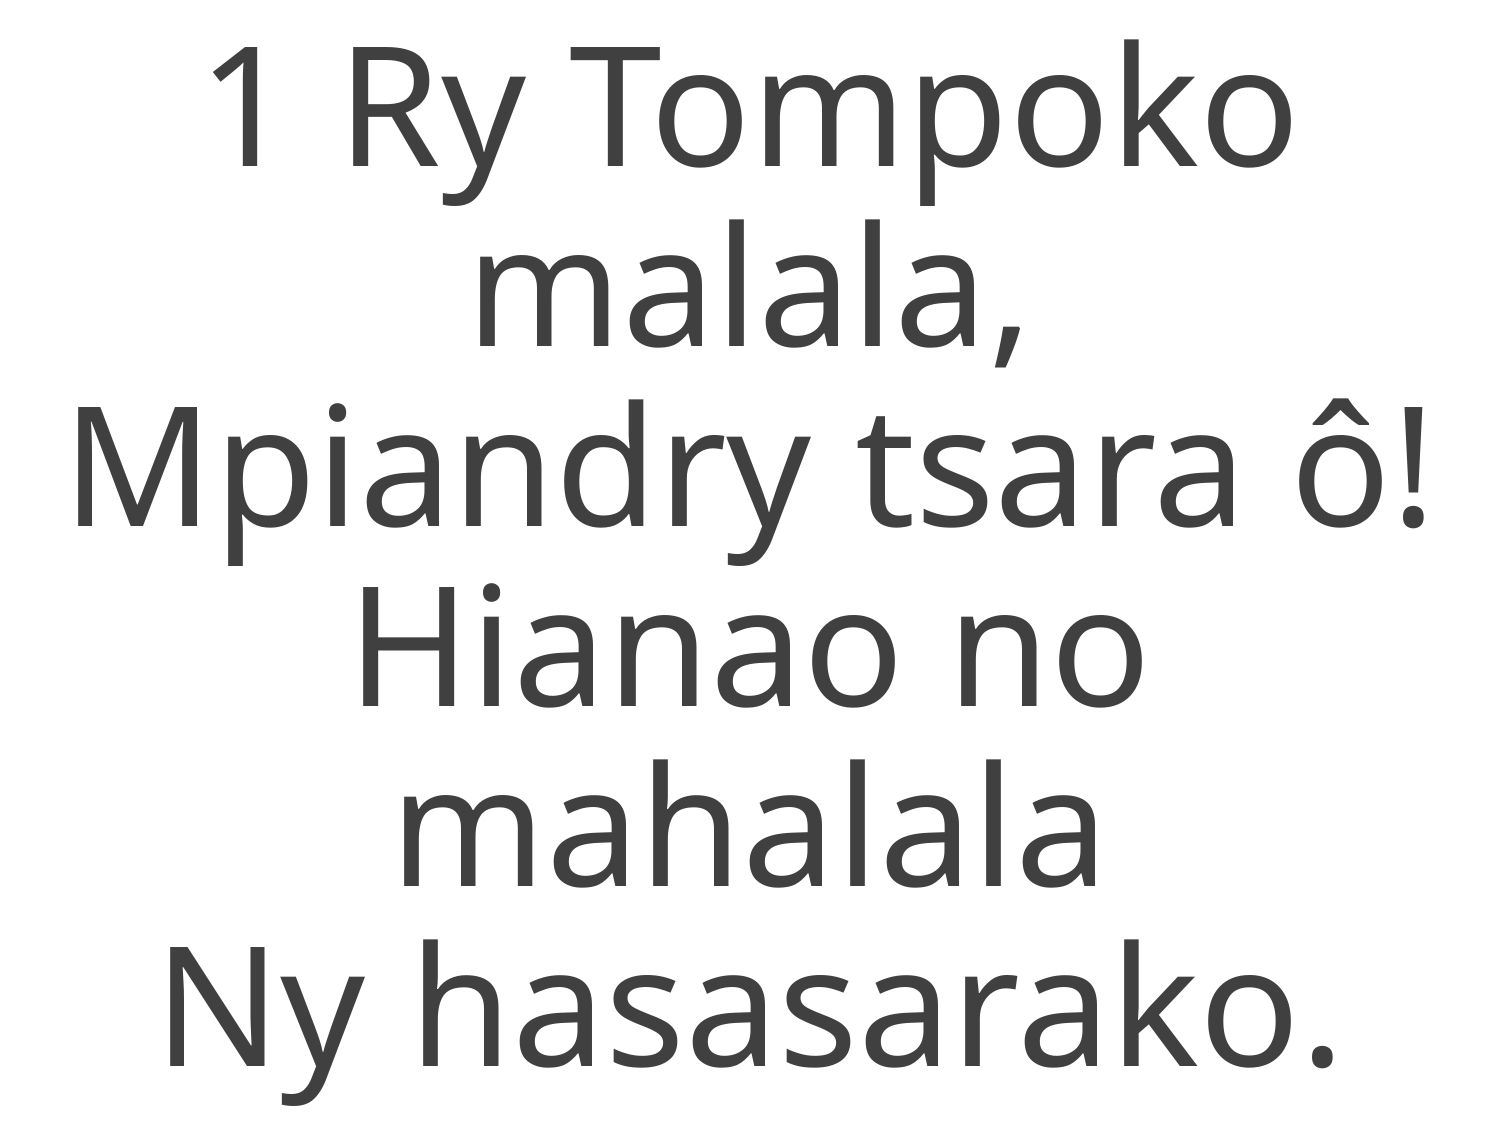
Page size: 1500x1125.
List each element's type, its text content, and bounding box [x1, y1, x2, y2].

title 1 Ry Tompoko malala, Mpiandry tsara ô! Hianao no mahalala Ny hasasarako. [0, 453, 1500, 672]
